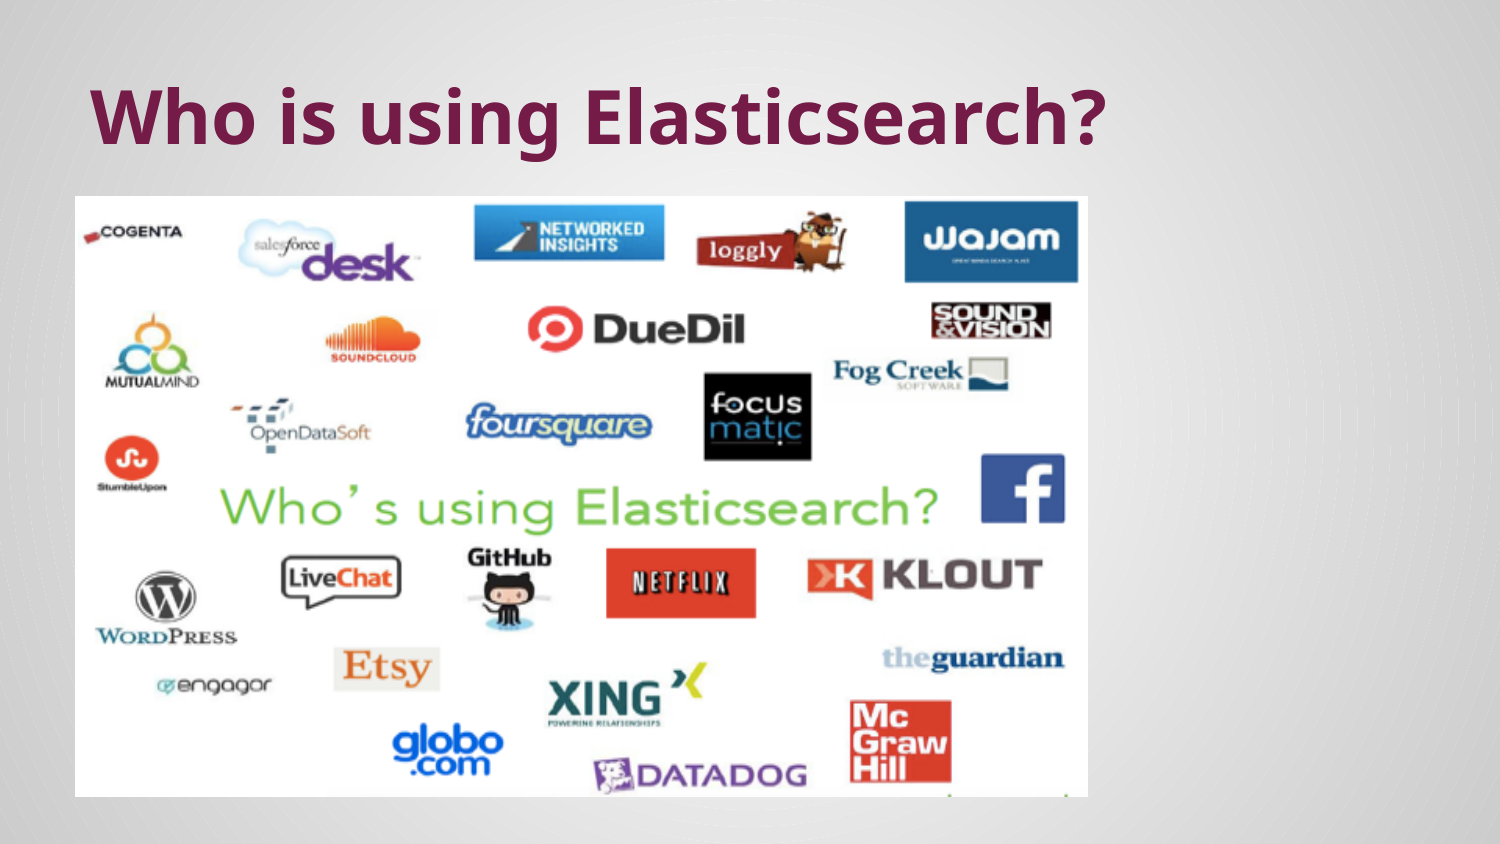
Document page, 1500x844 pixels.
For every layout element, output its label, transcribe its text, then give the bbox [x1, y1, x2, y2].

title Who is using Elasticsearch? [75, 33, 1425, 175]
picture [74, 196, 1088, 797]
